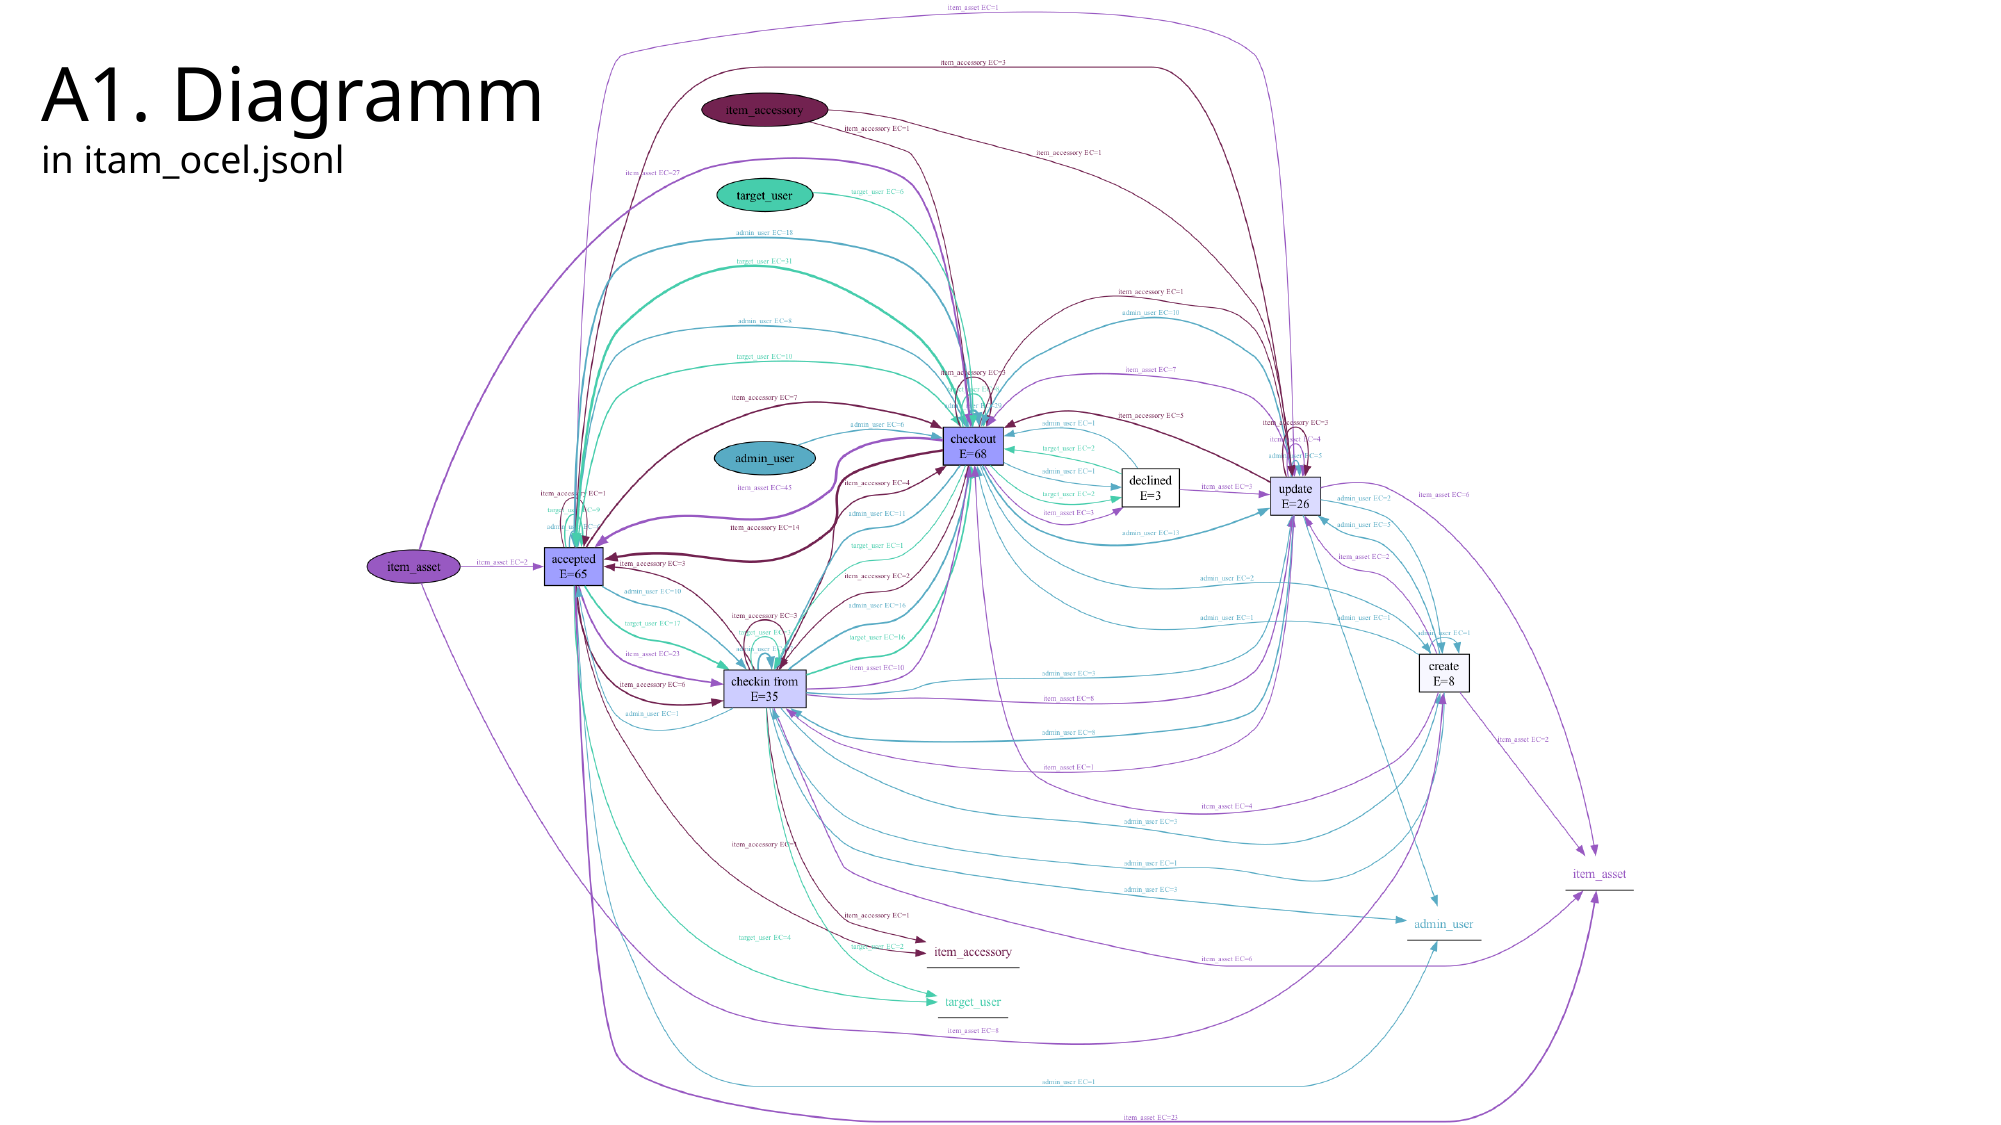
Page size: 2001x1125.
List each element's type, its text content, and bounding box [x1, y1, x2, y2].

text_box A1. Diagramm in itam_ocel.jsonl [26, 38, 363, 189]
picture [363, 0, 1637, 1125]
